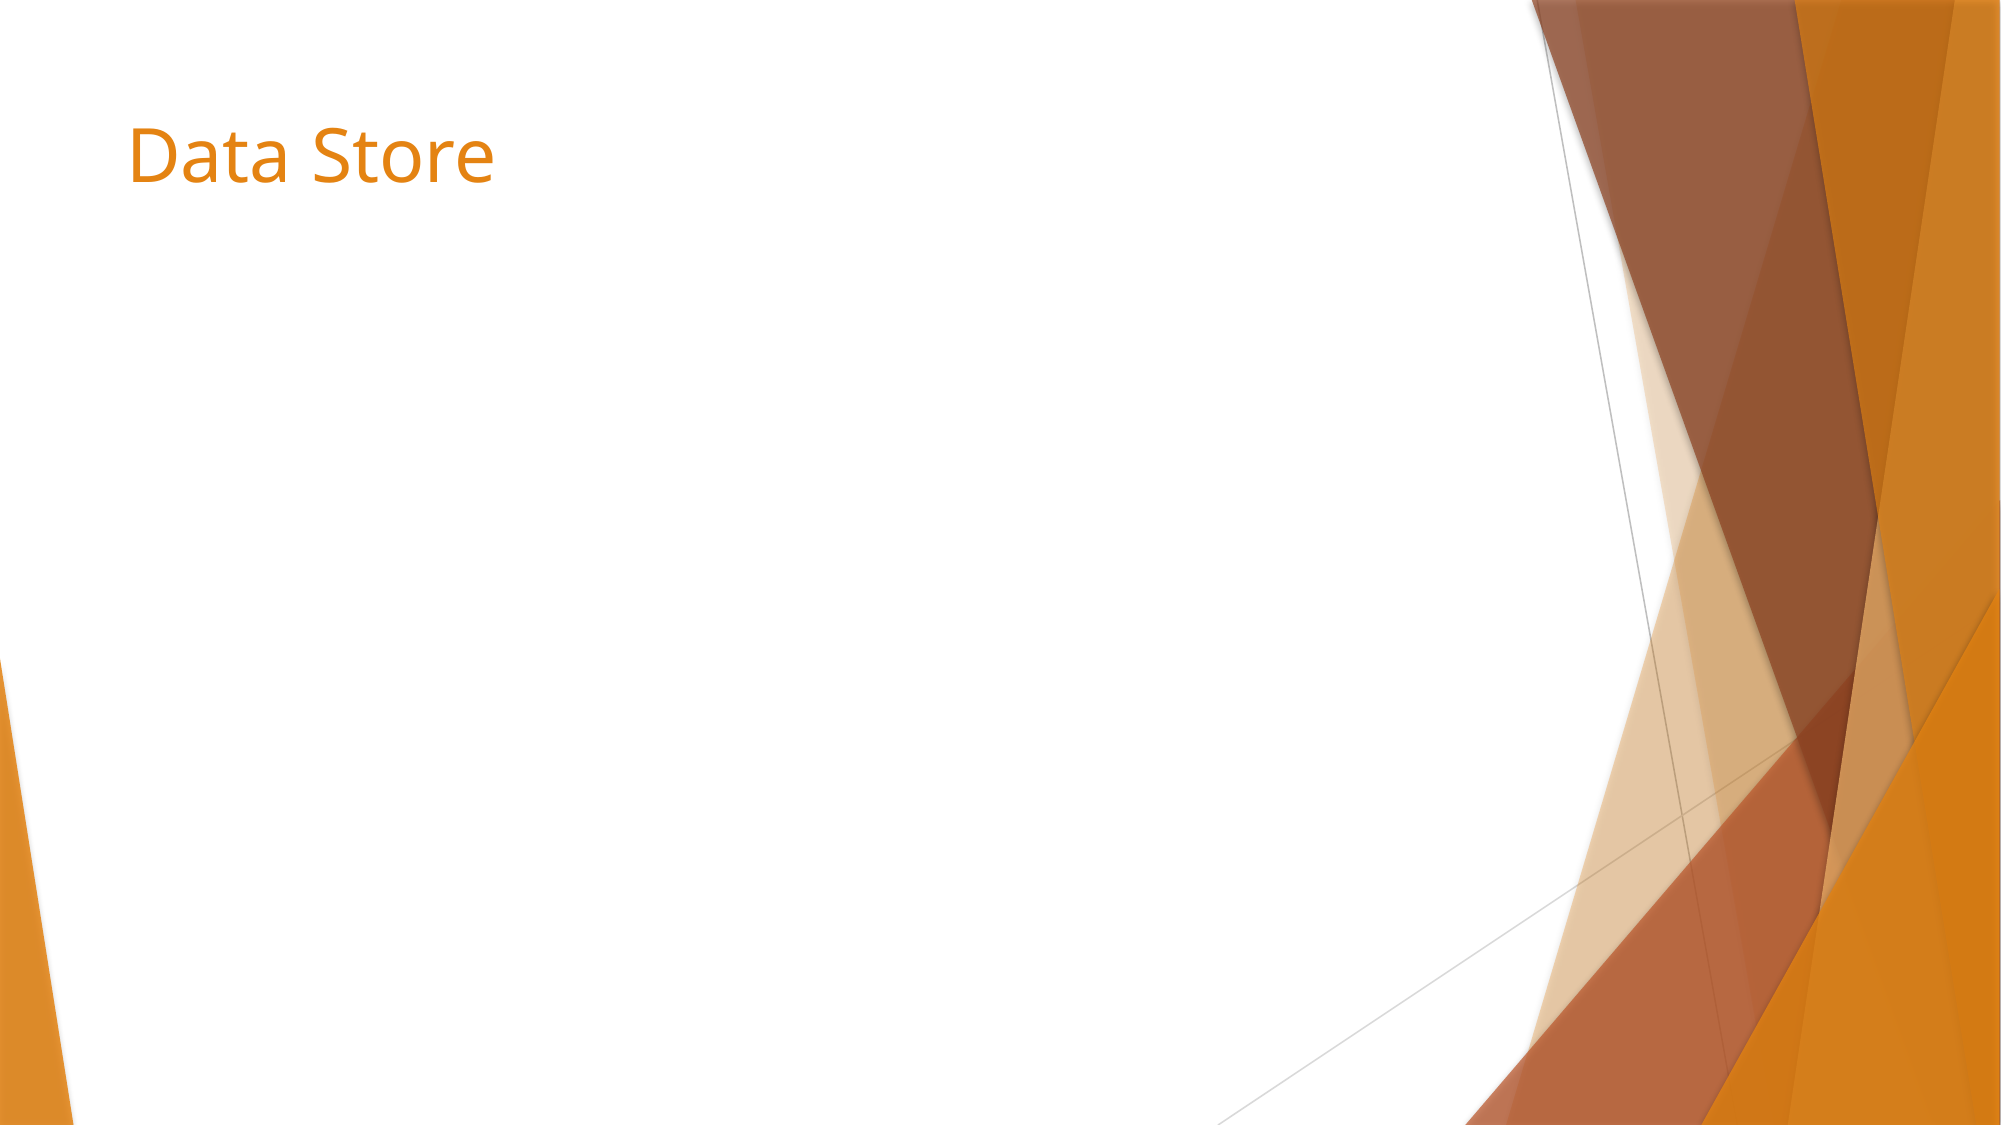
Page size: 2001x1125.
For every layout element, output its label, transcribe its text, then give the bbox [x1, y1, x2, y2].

title Data Store [111, 99, 1522, 317]
